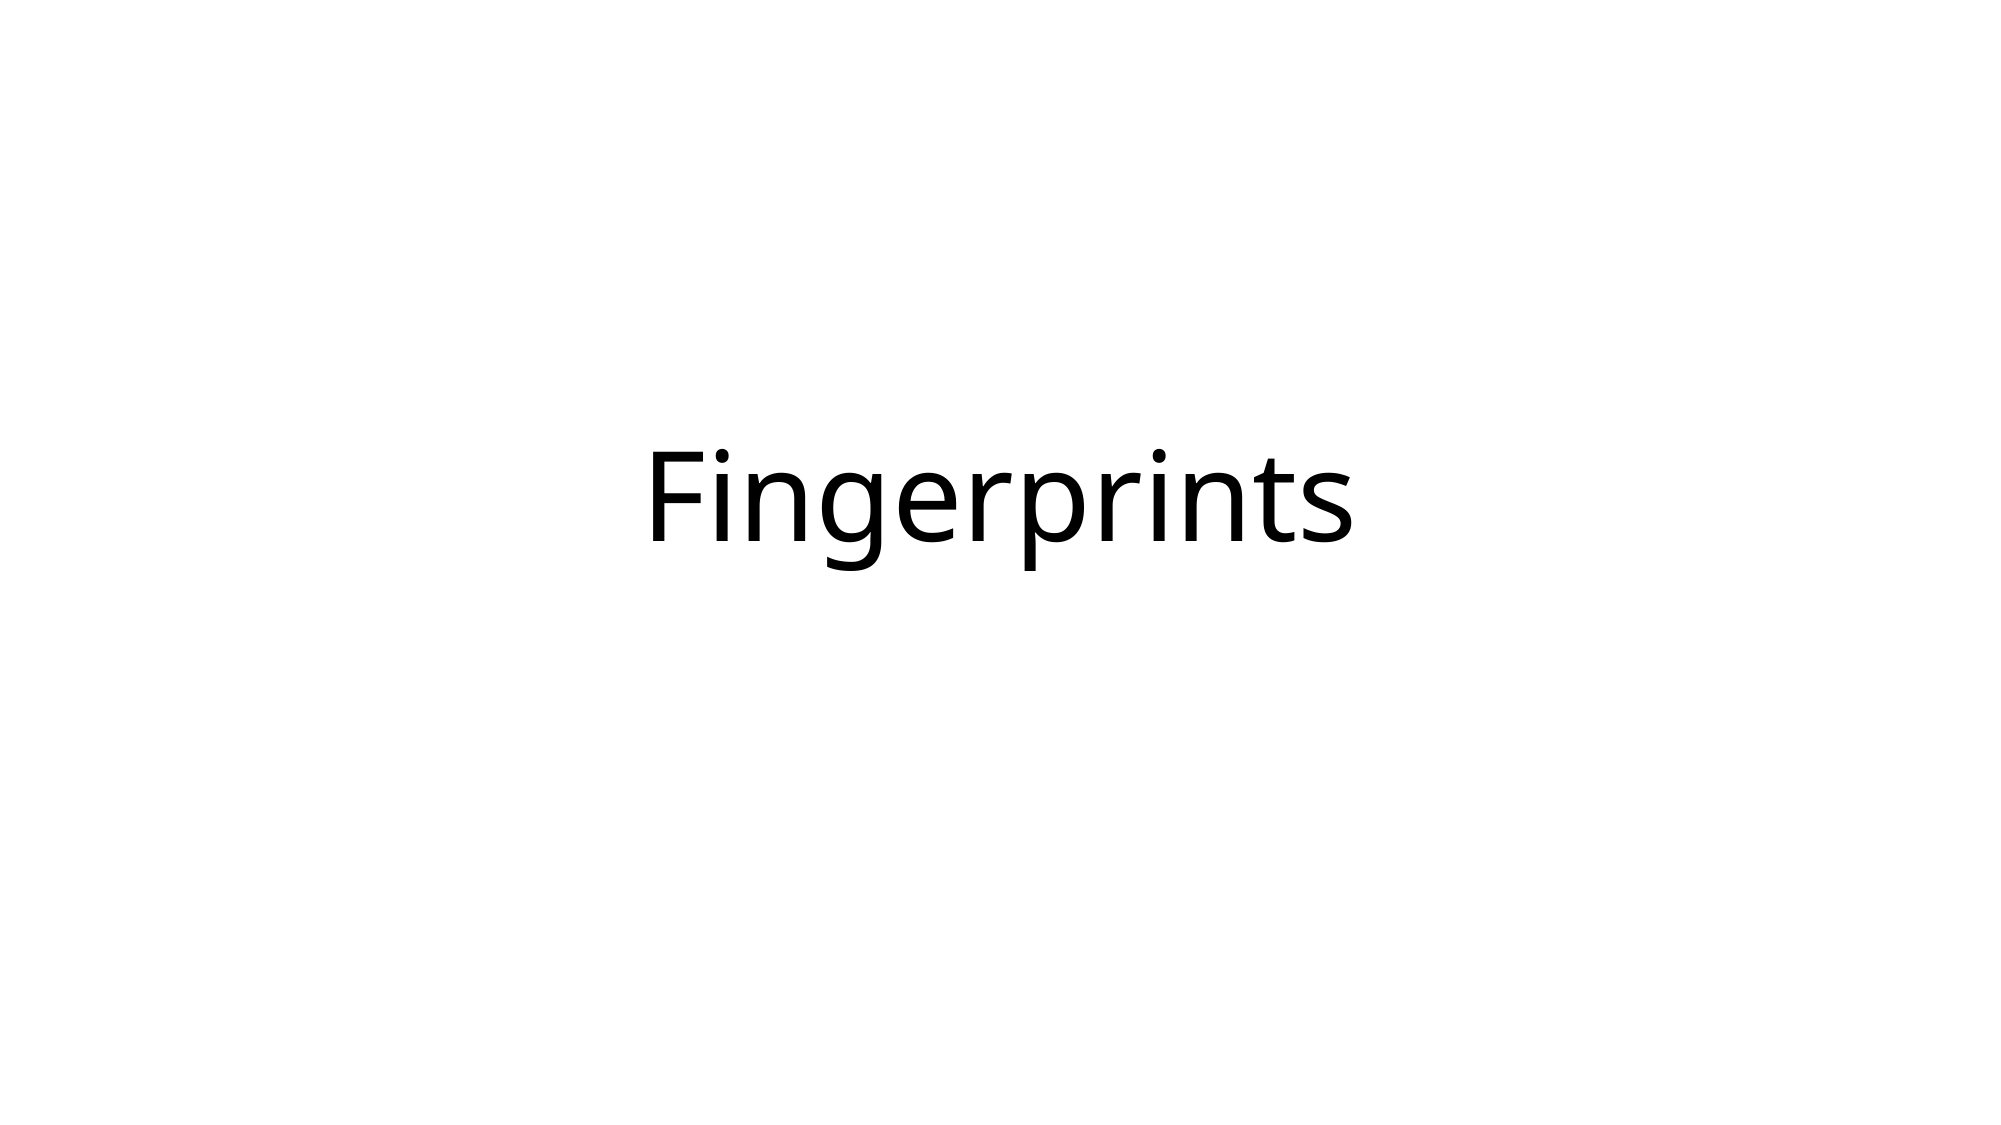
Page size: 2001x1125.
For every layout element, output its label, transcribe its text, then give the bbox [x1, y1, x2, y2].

title Fingerprints [249, 184, 1750, 576]
